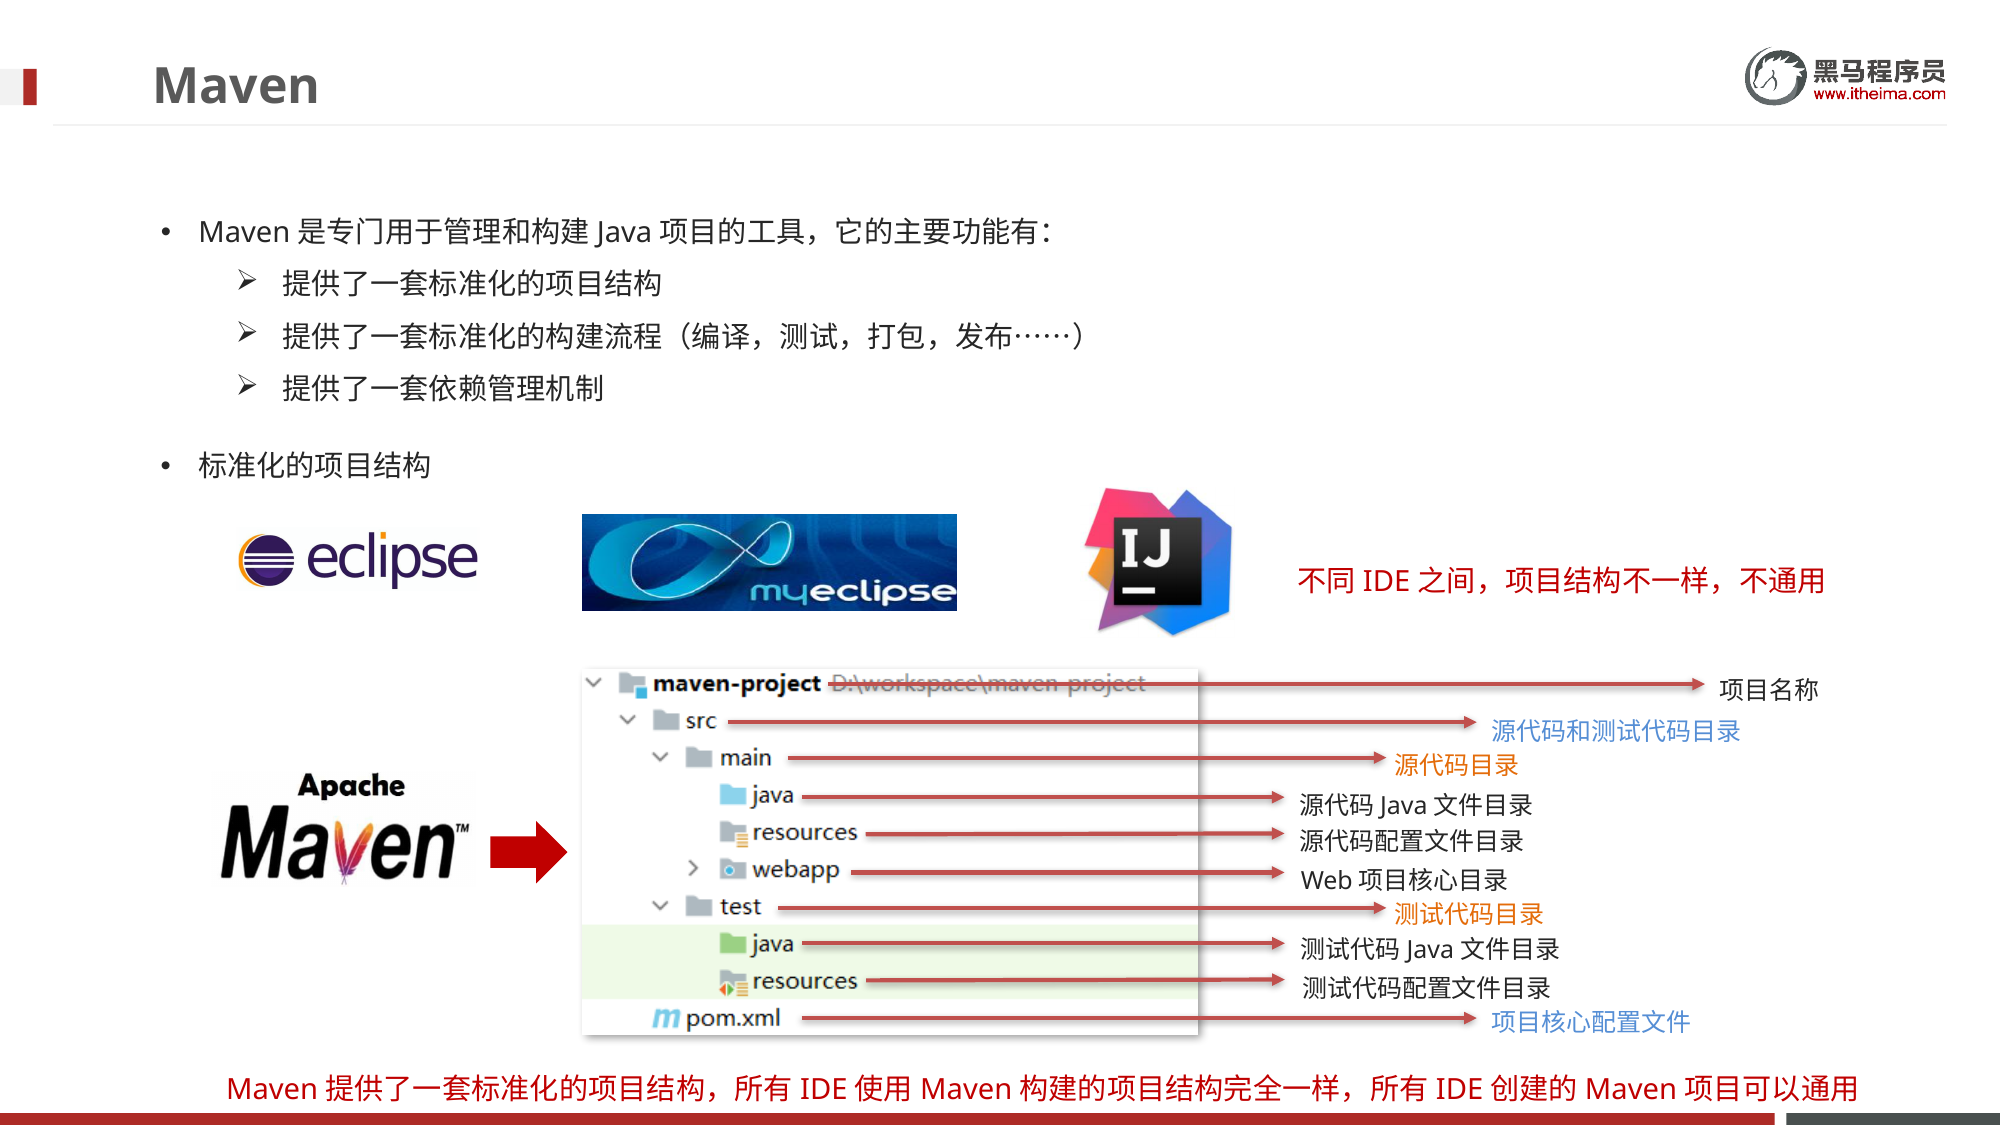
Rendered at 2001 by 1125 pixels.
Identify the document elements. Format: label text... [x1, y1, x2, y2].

text_box Maven提供了一套标准化的项目结构，所有IDE使用Maven构建的项目结构完全一样，所有IDE创建的Maven项目可以通用 [211, 1045, 2000, 1113]
text_box Web项目核心目录 [1285, 842, 1628, 903]
picture [1744, 46, 1946, 106]
text_box 测试代码配置文件目录 [1287, 949, 1679, 1010]
picture [581, 513, 957, 611]
picture [582, 669, 1198, 1035]
picture [211, 770, 477, 888]
text_box 测试代码Java文件目录 [1285, 911, 1678, 971]
text_box Maven [137, 0, 654, 173]
text_box 不同IDE之间，项目结构不一样，不通用 [1282, 537, 1923, 605]
text_box 标准化的项目结构 [45, 422, 554, 490]
text_box 项目名称 [1704, 652, 1877, 712]
picture [236, 527, 480, 591]
text_box 源代码配置文件目录 [1284, 803, 1627, 863]
text_box 源代码和测试代码目录 [1476, 692, 1779, 753]
text_box [488, 818, 570, 886]
text_box Maven是专门用于管理和构建Java项目的工具，它的主要功能有： 提供了一套标准化的项目结构 提供了一套标准化的构建流程（编译，测试，打包，发布……） 提供了一套依赖管理机制 [46, 188, 1318, 414]
text_box 测试代码目录 [1379, 903, 1607, 911]
text_box 项目核心配置文件 [1476, 984, 1764, 1045]
text_box 源代码目录 [1379, 726, 1558, 767]
text_box 源代码Java文件目录 [1284, 767, 1558, 803]
picture [1080, 487, 1235, 638]
